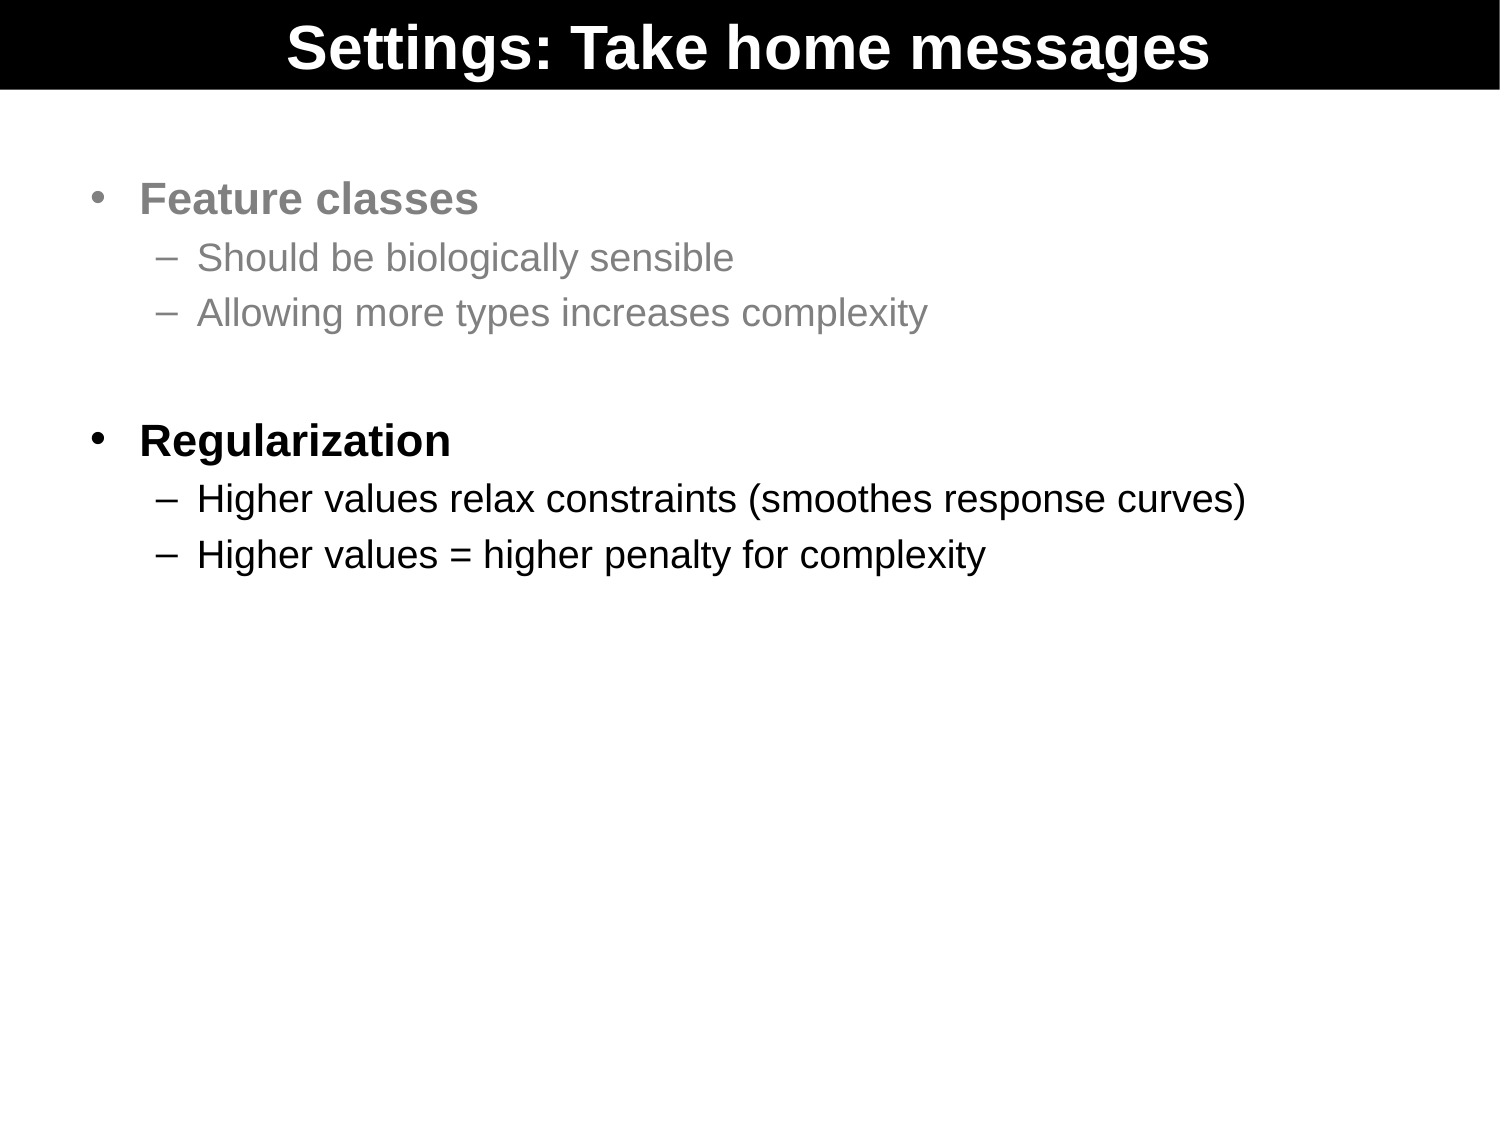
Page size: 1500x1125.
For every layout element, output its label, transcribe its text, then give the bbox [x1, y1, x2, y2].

text_box Settings: Take home messages [0, 0, 1500, 90]
list Feature classes Should be biologically sensible Allowing more types increases complexity Regularization Higher values relax constraints (smoothes response curves) Higher values = higher penalty for complexity Choosing settings: Think! What makes sense for the biology of your organism? The questions you are addressing? Refer to Merow et al. 2013 Use ‘ENMeval’ R-package to choose based on evaluation statistics (more on this tomorrow!) [75, 161, 1500, 972]
